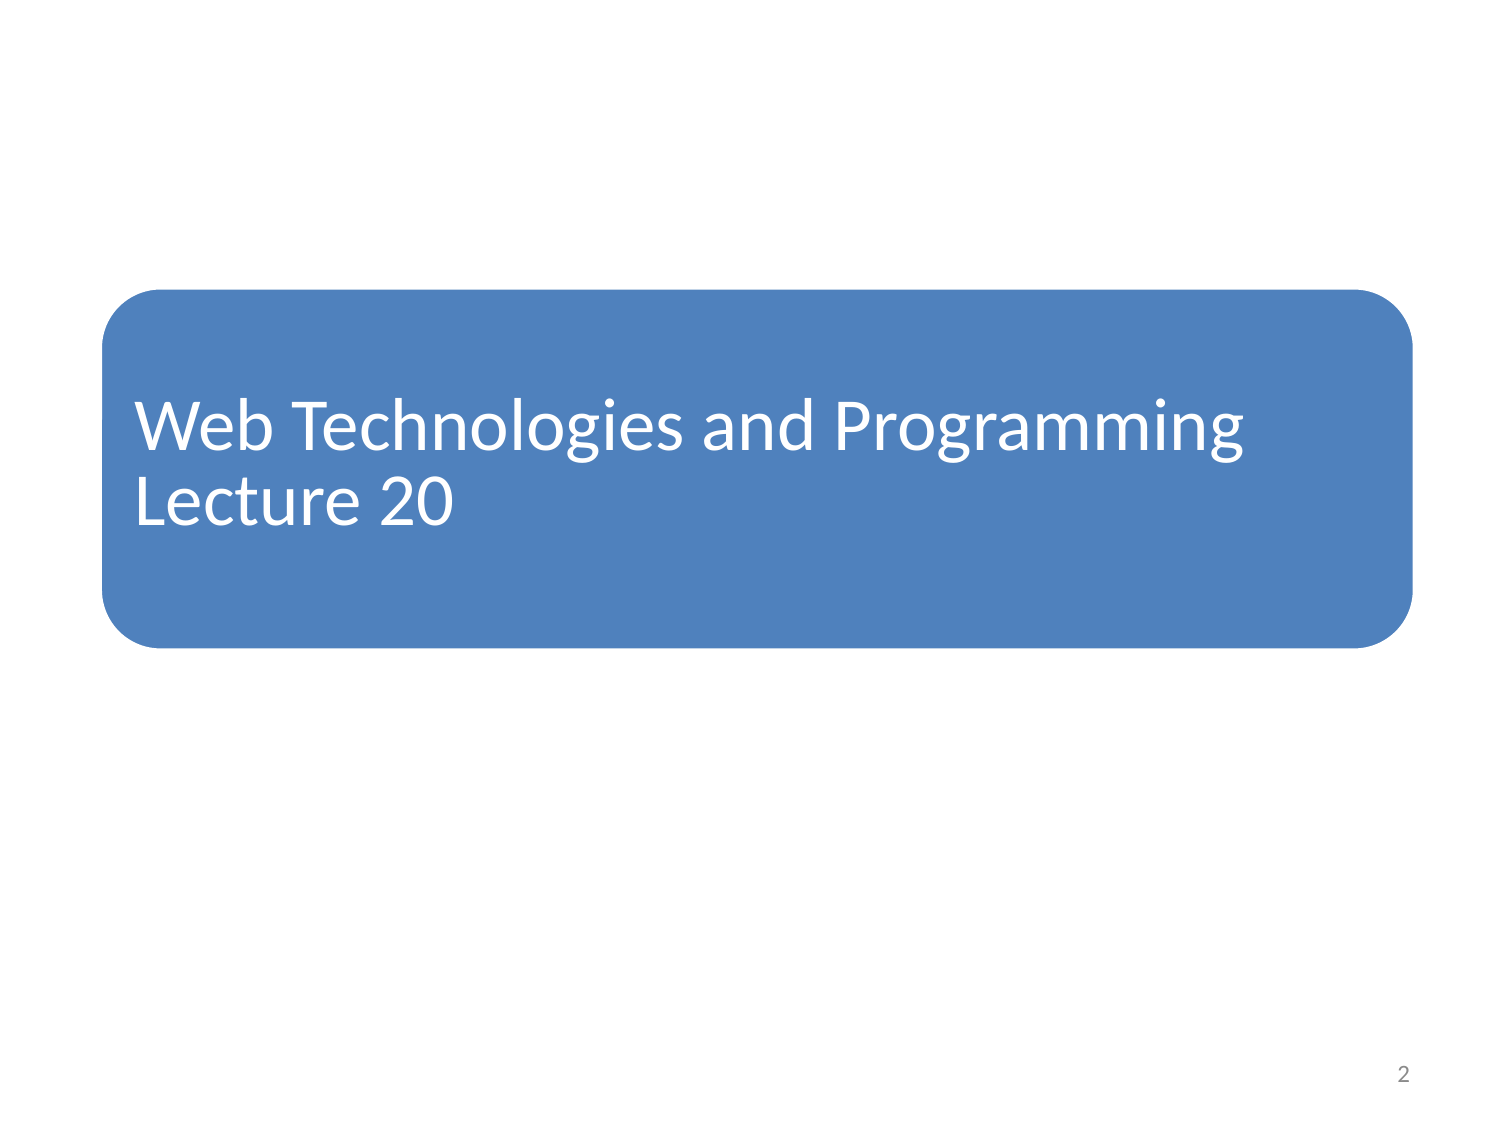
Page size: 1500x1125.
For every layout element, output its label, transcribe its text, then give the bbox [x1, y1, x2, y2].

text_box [99, 287, 1416, 651]
slide_number 2 [1074, 1042, 1425, 1103]
